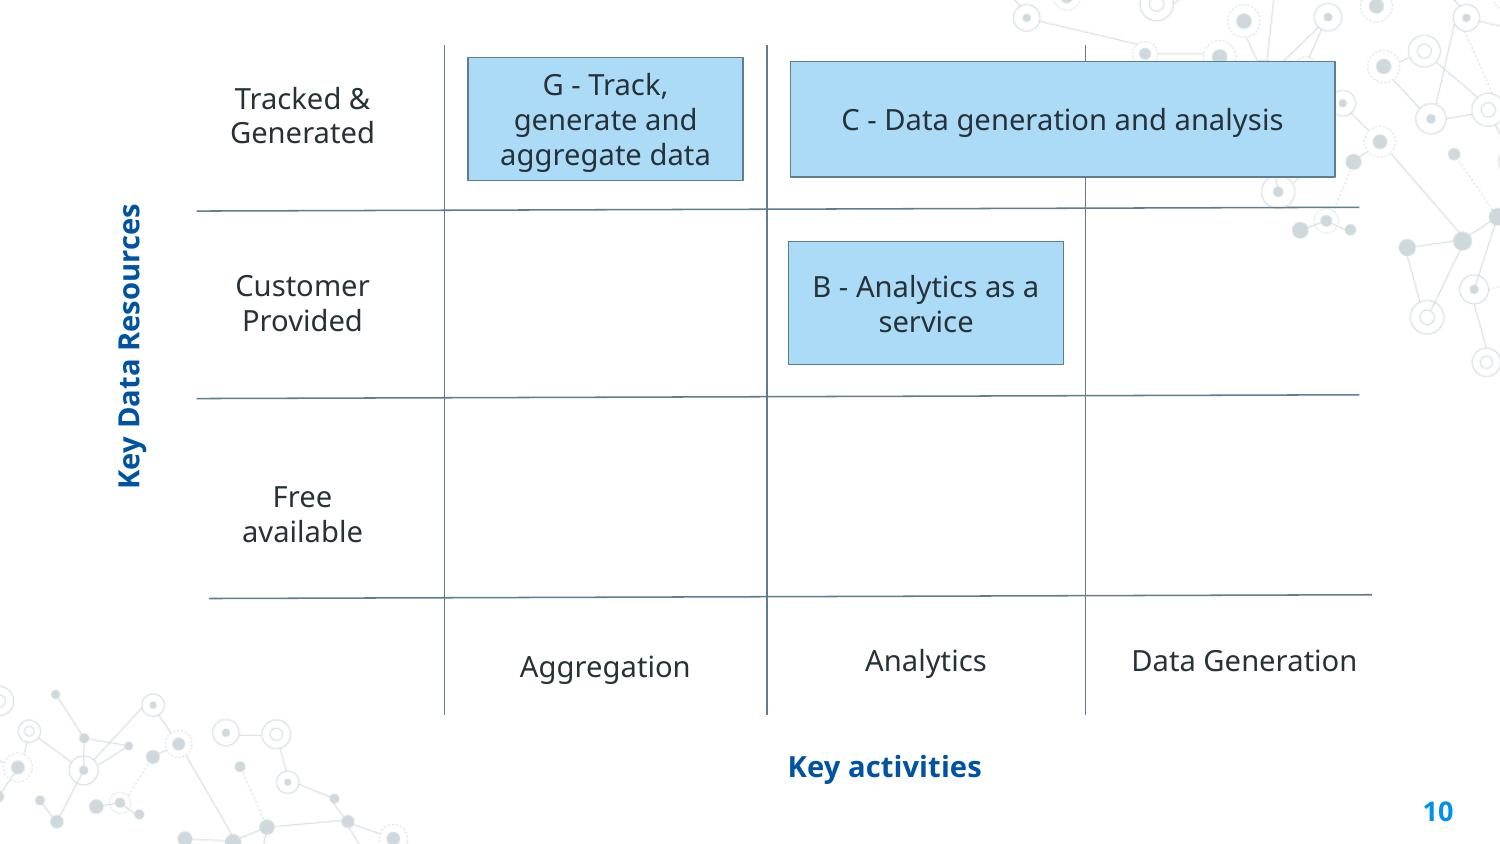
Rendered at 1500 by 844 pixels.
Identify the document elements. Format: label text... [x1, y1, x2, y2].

slide_number 10 [1378, 779, 1469, 844]
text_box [449, 206, 762, 212]
text_box Analytics [791, 627, 1061, 693]
text_box Key activities [444, 732, 1325, 798]
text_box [1090, 206, 1360, 212]
text_box Customer Provided [196, 252, 409, 353]
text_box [208, 594, 440, 599]
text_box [1090, 394, 1360, 399]
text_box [1090, 594, 1372, 599]
text_box C - Data generation and analysis [790, 61, 1080, 177]
text_box G - Track, generate and aggregate data [468, 57, 744, 181]
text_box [772, 594, 1080, 599]
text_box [449, 394, 762, 399]
text_box Tracked & Generated [196, 64, 409, 165]
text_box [772, 206, 1080, 212]
text_box C - Data generation and analysis [1090, 61, 1335, 177]
text_box Aggregation [471, 632, 740, 698]
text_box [196, 206, 440, 212]
text_box B - Analytics as a service [788, 241, 1064, 365]
text_box Data Generation [1110, 627, 1379, 693]
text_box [196, 394, 440, 399]
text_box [449, 594, 762, 599]
text_box Free available [196, 463, 409, 564]
picture [0, 0, 1500, 844]
text_box Key Data Resources [95, 159, 161, 505]
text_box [772, 394, 1080, 399]
